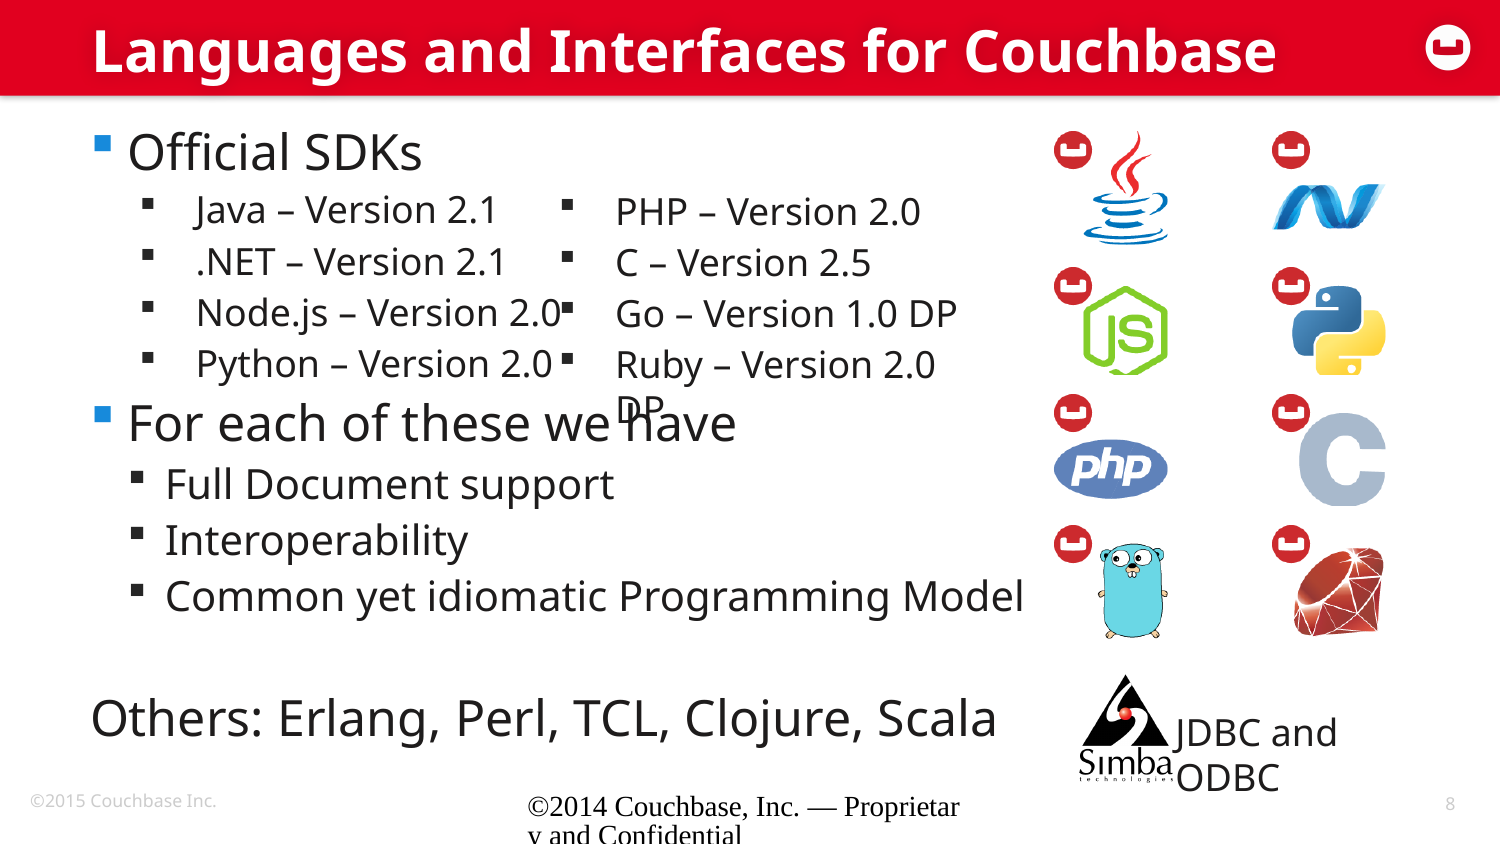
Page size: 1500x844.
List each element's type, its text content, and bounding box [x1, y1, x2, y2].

text_box PHP – Version 2.0 C – Version 2.5 Go – Version 1.0 DP Ruby – Version 2.0 DP [494, 180, 981, 412]
footer ©2014 Couchbase, Inc. — Proprietary and Confidential [512, 782, 988, 827]
picture [1035, 112, 1186, 657]
picture [1425, 24, 1471, 71]
text_box JDBC and ODBC [1160, 701, 1445, 807]
title Languages and Interfaces for Couchbase [76, 3, 1389, 92]
picture [1079, 674, 1173, 784]
picture [1253, 112, 1404, 657]
list Official SDKs Java – Version 2.1 .NET – Version 2.1 Node.js – Version 2.0 Python – Version 2.0 For each of these we have Full Document support Interoperability Common yet idiomatic Programming Model Others: Erlang, Perl, TCL, Clojure, Scala [75, 112, 1389, 670]
